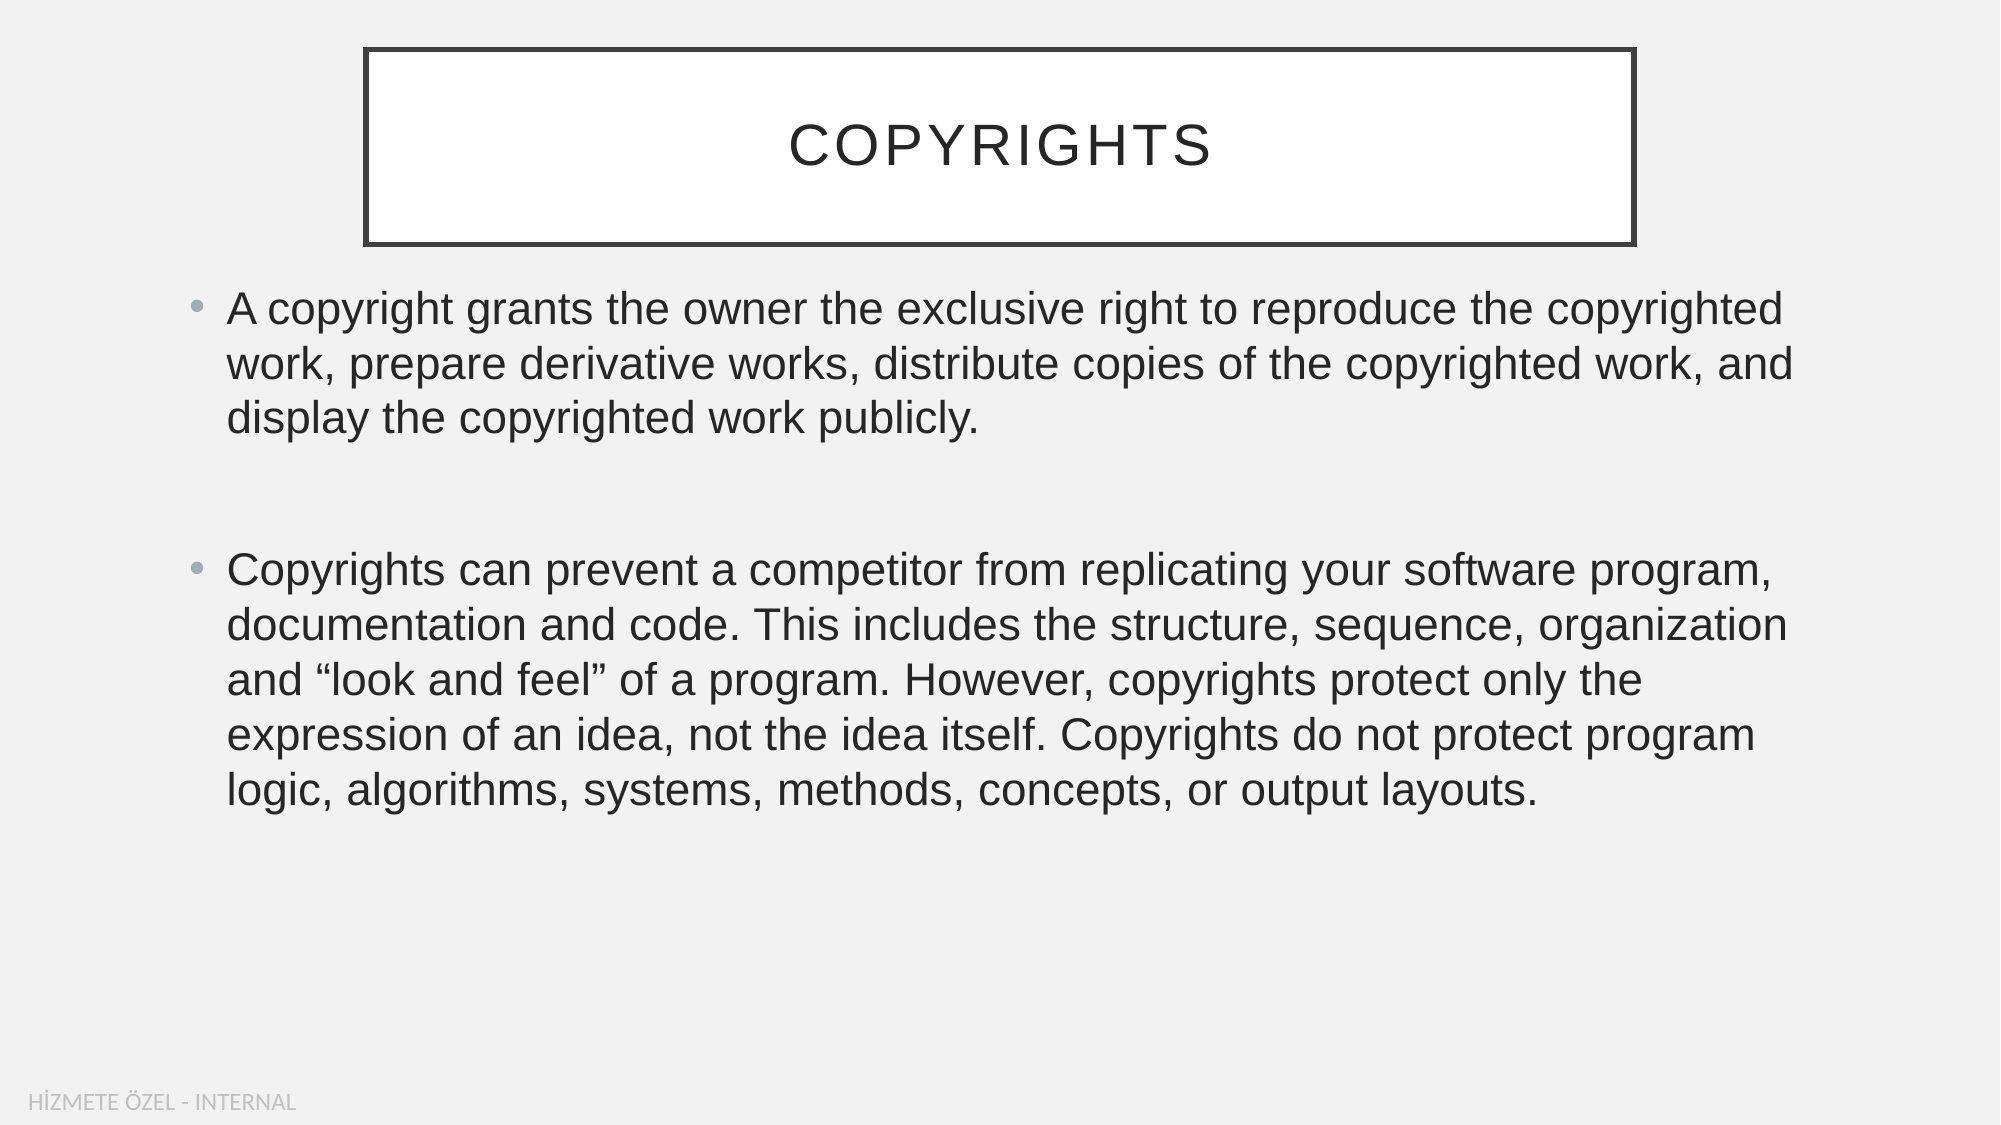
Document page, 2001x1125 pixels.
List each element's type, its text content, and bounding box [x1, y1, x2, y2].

list A copyright grants the owner the exclusive right to reproduce the copyrighted work, prepare derivative works, distribute copies of the copyrighted work, and display the copyrighted work publicly. Copyrights can prevent a competitor from replicating your software program, documentation and code. This includes the structure, sequence, organization and “look and feel” of a program. However, copyrights protect only the expression of an idea, not the idea itself. Copyrights do not protect program logic, algorithms, systems, methods, concepts, or output layouts. [174, 270, 1861, 915]
title Copyrights [363, 47, 1637, 247]
